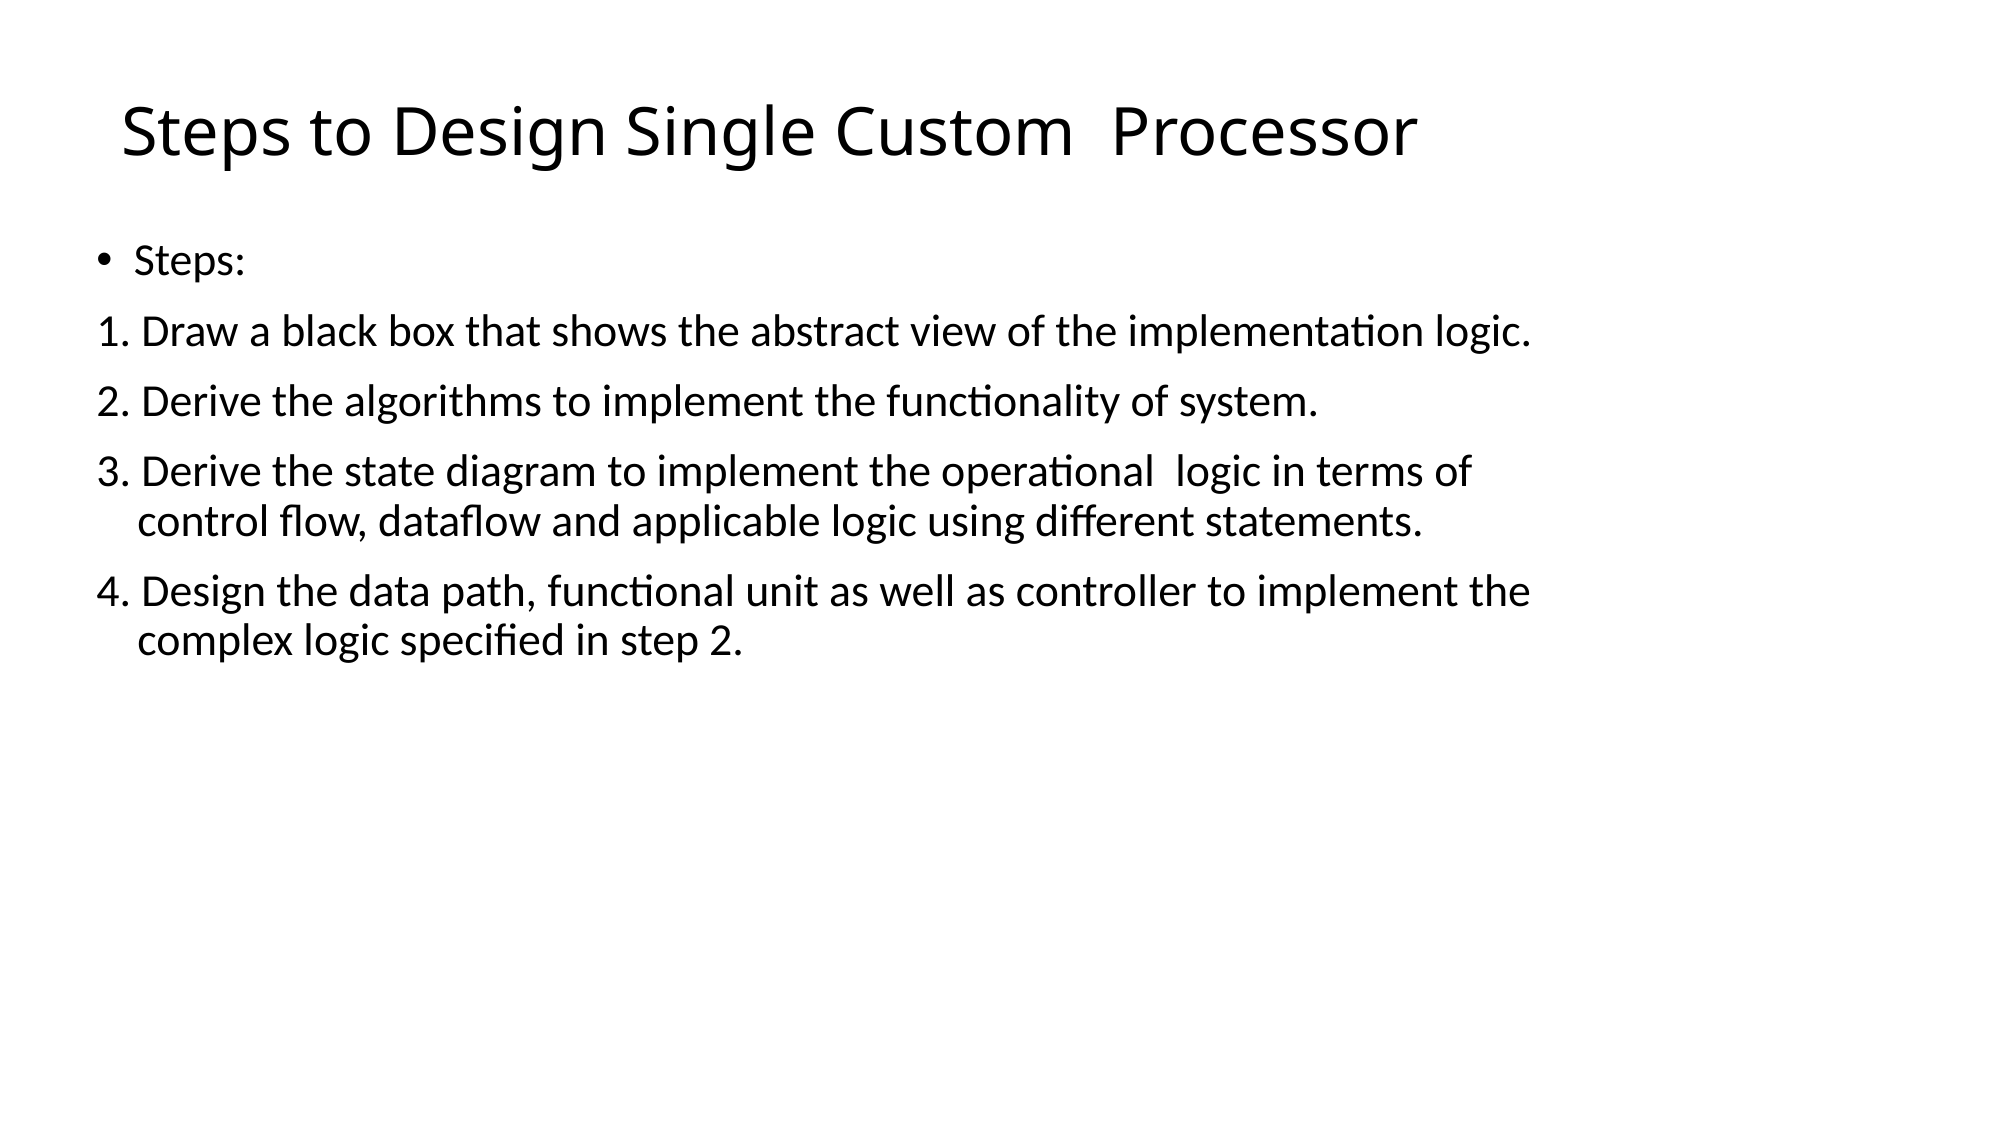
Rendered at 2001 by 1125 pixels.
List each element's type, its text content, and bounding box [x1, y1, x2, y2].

list Steps: 1. Draw a black box that shows the abstract view of the implementation logic. 2. Derive the algorithms to implement the functionality of system. 3. Derive the state diagram to implement the operational logic in terms of control flow, dataflow and applicable logic using different statements. 4. Design the data path, functional unit as well as controller to implement the complex logic specified in step 2. [81, 228, 1919, 1098]
title Steps to Design Single Custom Processor [106, 74, 1726, 194]
